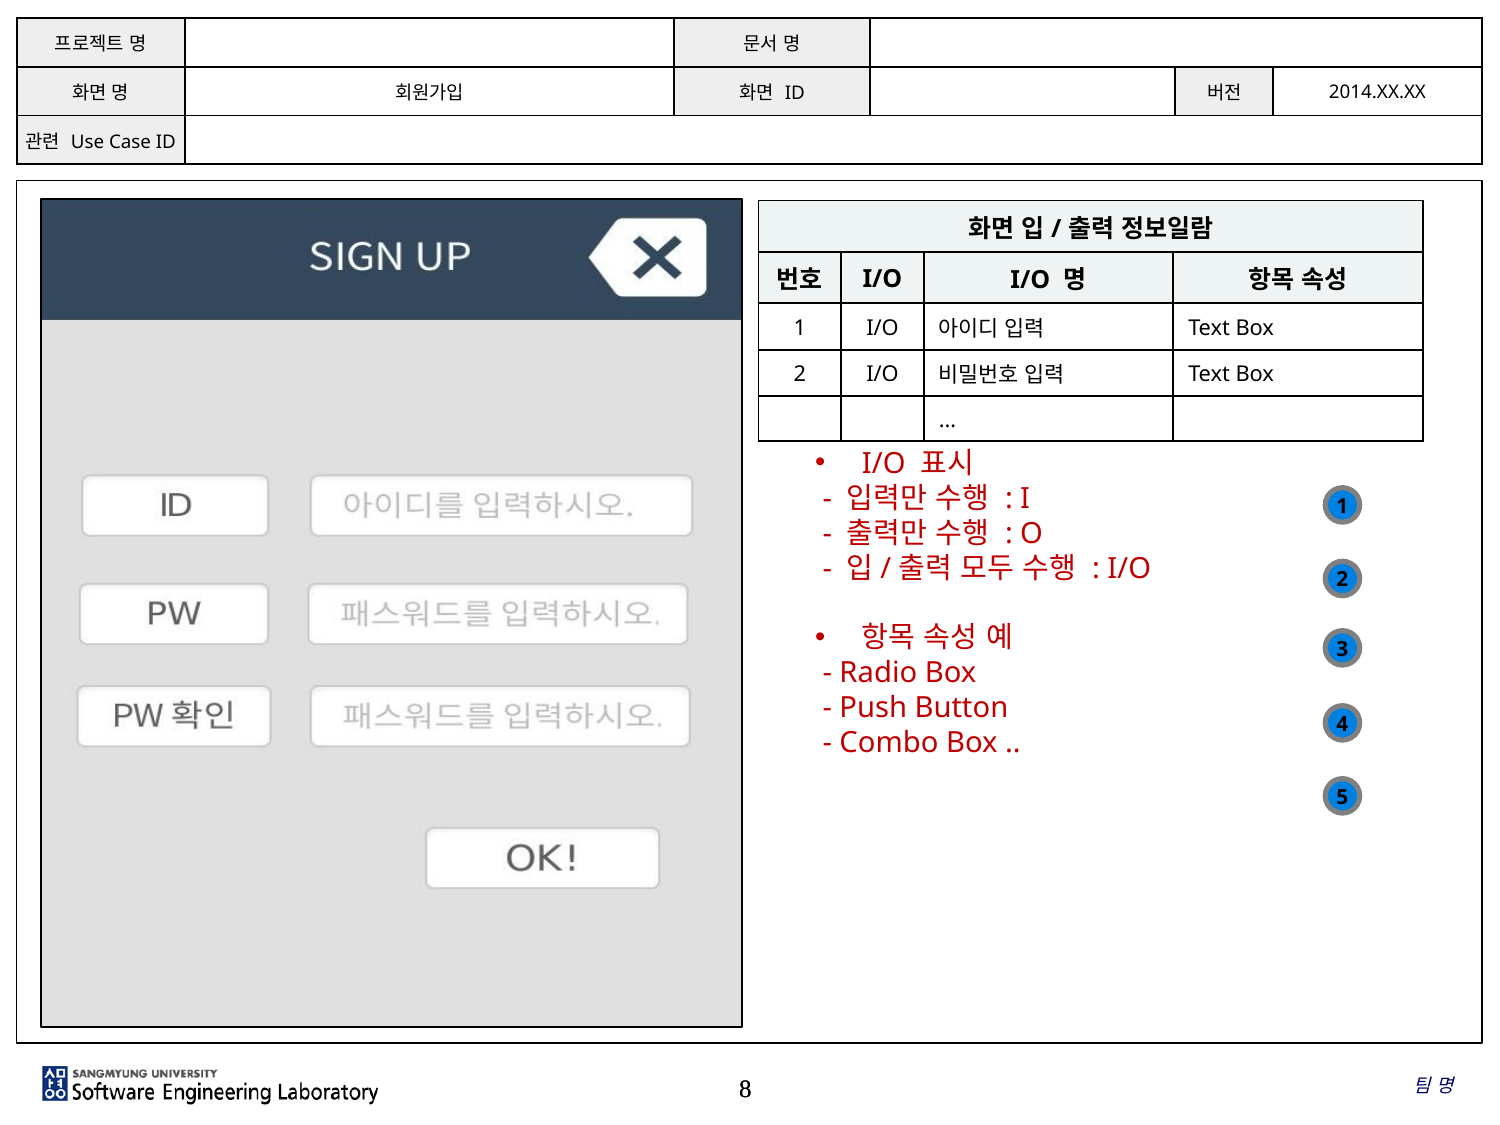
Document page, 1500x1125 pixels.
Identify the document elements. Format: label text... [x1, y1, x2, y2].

table_cell I/O [842, 304, 923, 349]
table_cell 화면 ID [675, 68, 869, 115]
table_cell Text Box [1174, 304, 1422, 349]
table_cell [759, 397, 840, 440]
table_cell 2014.XX.XX [1274, 68, 1481, 115]
table_cell [186, 116, 1481, 163]
text_box 5 [1325, 778, 1360, 814]
table_cell I/O [842, 253, 923, 302]
table_cell 1 [759, 304, 840, 349]
text_box [41, 198, 743, 1028]
table_cell Text Box [1174, 351, 1422, 395]
table_cell I/O [842, 351, 923, 395]
table_cell [1174, 397, 1422, 440]
table_cell [871, 68, 1174, 115]
table_cell 아이디 입력 [925, 304, 1172, 349]
table_cell 버전 [1176, 68, 1272, 115]
picture [42, 1066, 382, 1106]
table_header 프로젝트 명 [18, 19, 184, 66]
table_cell 관련 Use Case ID [18, 116, 184, 163]
table_cell … [925, 397, 1172, 440]
table_header 화면 입/출력 정보일람 [759, 201, 1422, 251]
text_box I/O 표시 - 입력만 수행 : I - 출력만 수행 : O - 입/출력 모두 수행 : I/O 항목 속성 예 - Radio Box - Push Button - Combo Box .. [800, 436, 1167, 801]
table_cell 화면 명 [18, 68, 184, 115]
table_cell 2 [759, 351, 840, 395]
table_header [871, 19, 1481, 66]
table_header [186, 19, 673, 66]
table_cell 번호 [759, 253, 840, 302]
table_header 문서 명 [675, 19, 869, 66]
table_cell 회원가입 [186, 68, 673, 115]
footer 팀 명 [994, 1060, 1454, 1110]
text_box 2 [1325, 561, 1360, 596]
table_cell 항목 속성 [1174, 253, 1422, 302]
text_box 4 [1325, 705, 1360, 741]
table_cell [842, 397, 923, 436]
table_cell I/O 명 [925, 253, 1172, 302]
table_cell 비밀번호 입력 [925, 351, 1172, 395]
text_box 3 [1325, 630, 1360, 666]
text_box 1 [1325, 487, 1360, 523]
